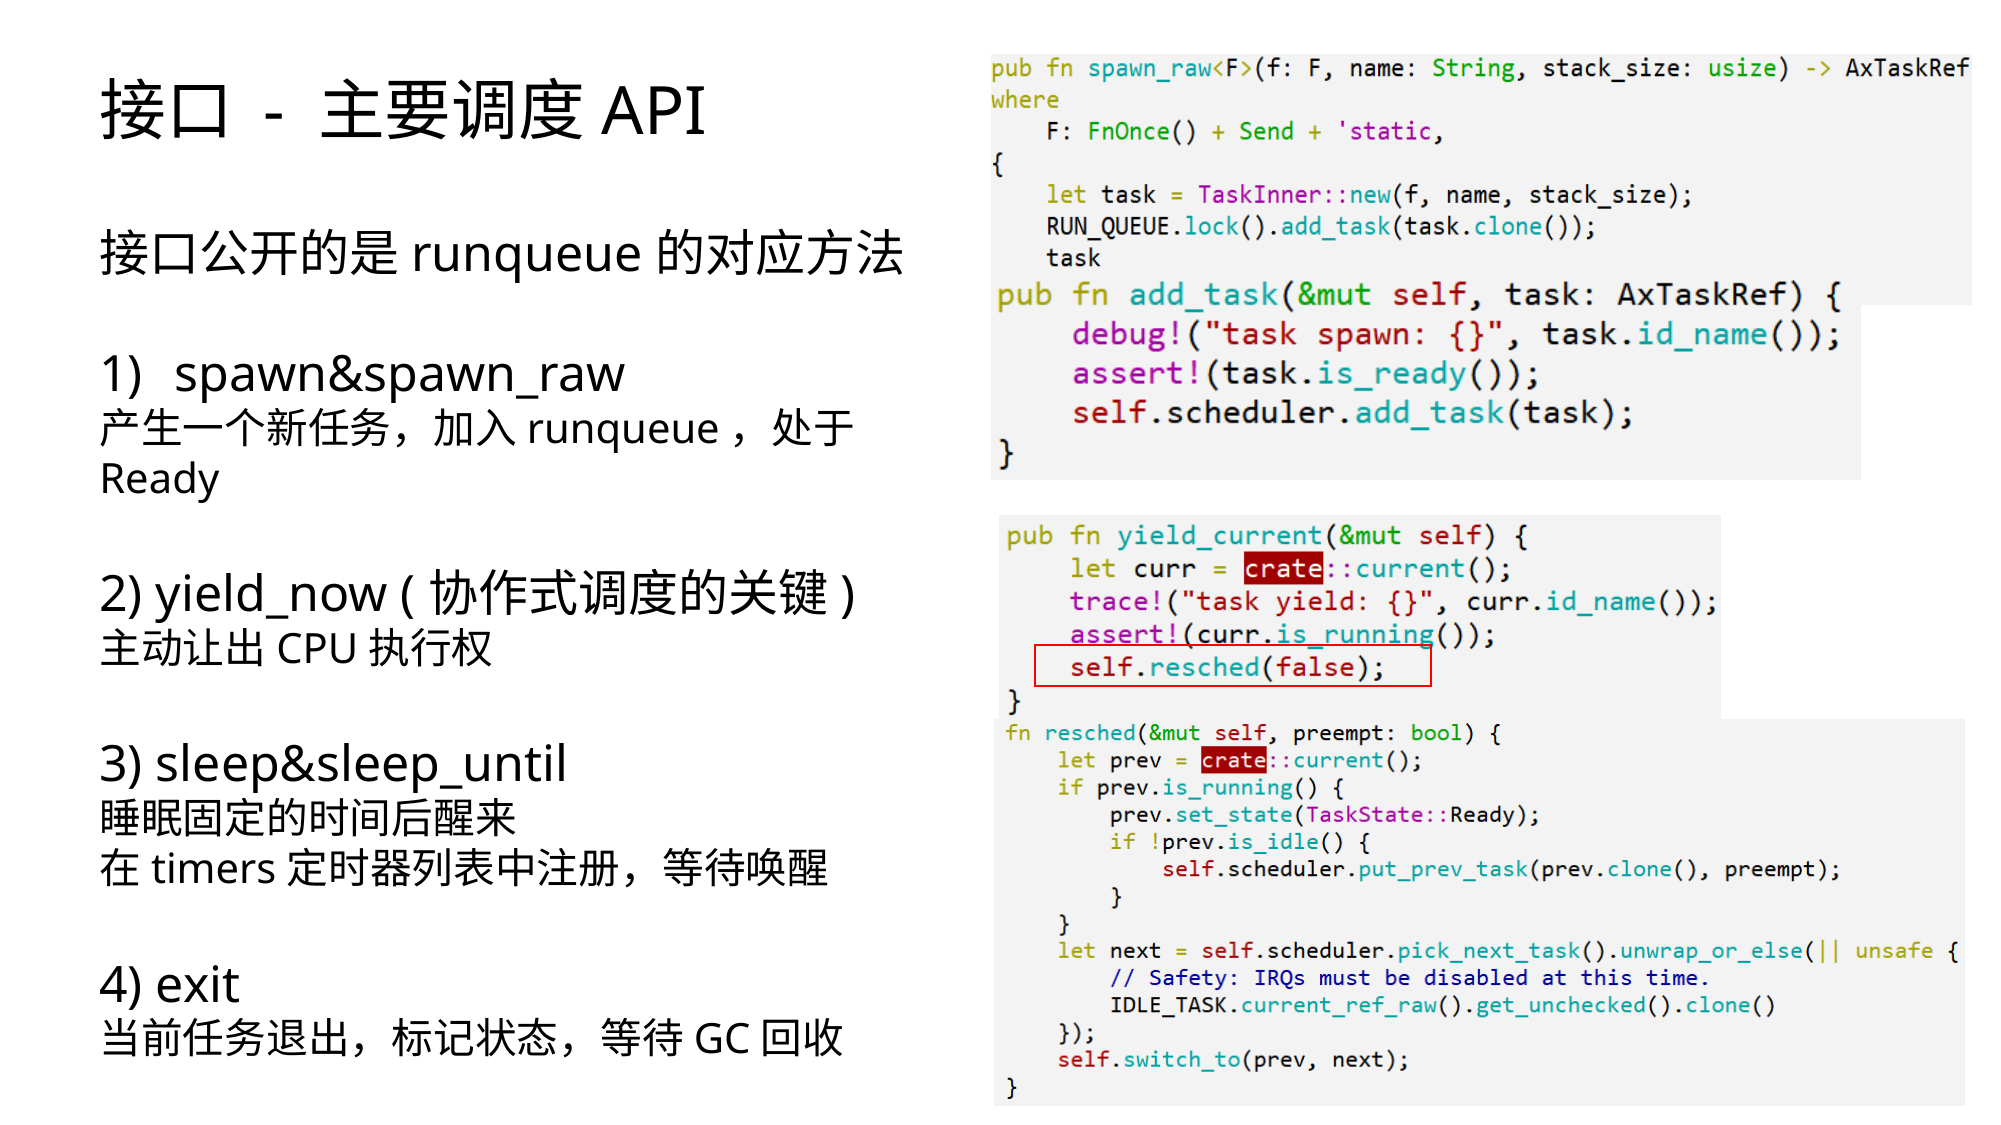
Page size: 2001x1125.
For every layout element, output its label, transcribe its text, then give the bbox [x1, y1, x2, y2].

text_box 接口 - 主要调度API [84, 60, 991, 156]
picture [991, 54, 1972, 480]
text_box 接口公开的是runqueue的对应方法 spawn&spawn_raw 产生一个新任务，加入runqueue，处于Ready 2) yield_now (协作式调度的关键) 主动让出CPU执行权 3) sleep&sleep_until 睡眠固定的时间后醒来 在timers定时器列表中注册，等待唤醒 4) exit 当前任务退出，标记状态，等待GC回收 [84, 214, 953, 1070]
picture [993, 515, 1965, 1106]
